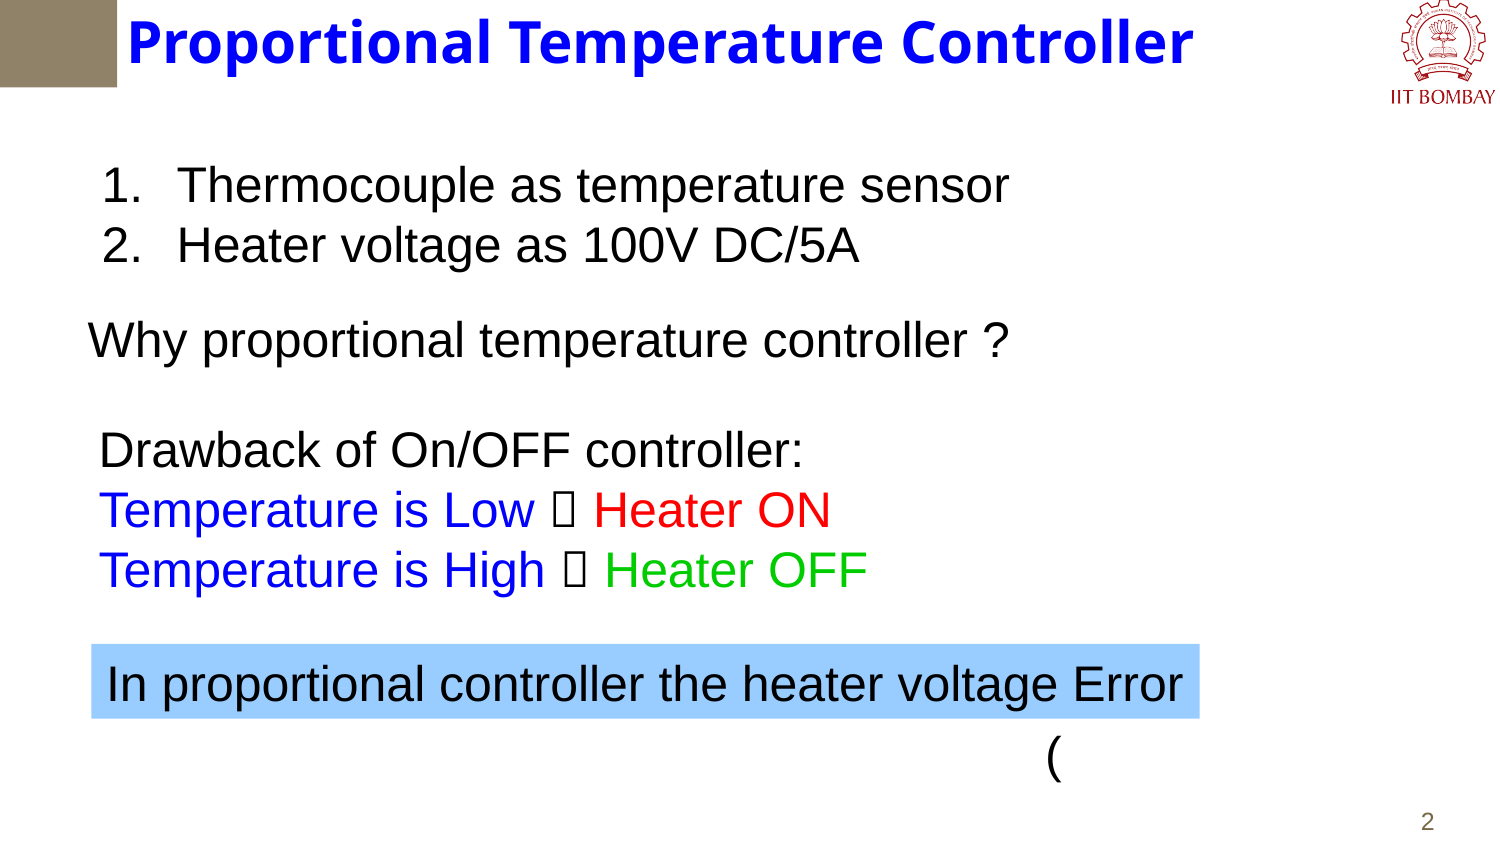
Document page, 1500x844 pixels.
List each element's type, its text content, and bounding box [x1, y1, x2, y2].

text_box Thermocouple as temperature sensor Heater voltage as 100V DC/5A [86, 144, 1026, 280]
text_box [0, 0, 118, 88]
picture [1390, 0, 1496, 104]
text_box Why proportional temperature controller ? [72, 300, 1026, 376]
text_box Proportional Temperature Controller [111, 0, 1210, 83]
text_box Drawback of On/OFF controller: Temperature is Low  Heater ON Temperature is High  Heater OFF [84, 409, 883, 605]
text_box 2 [1406, 798, 1500, 843]
